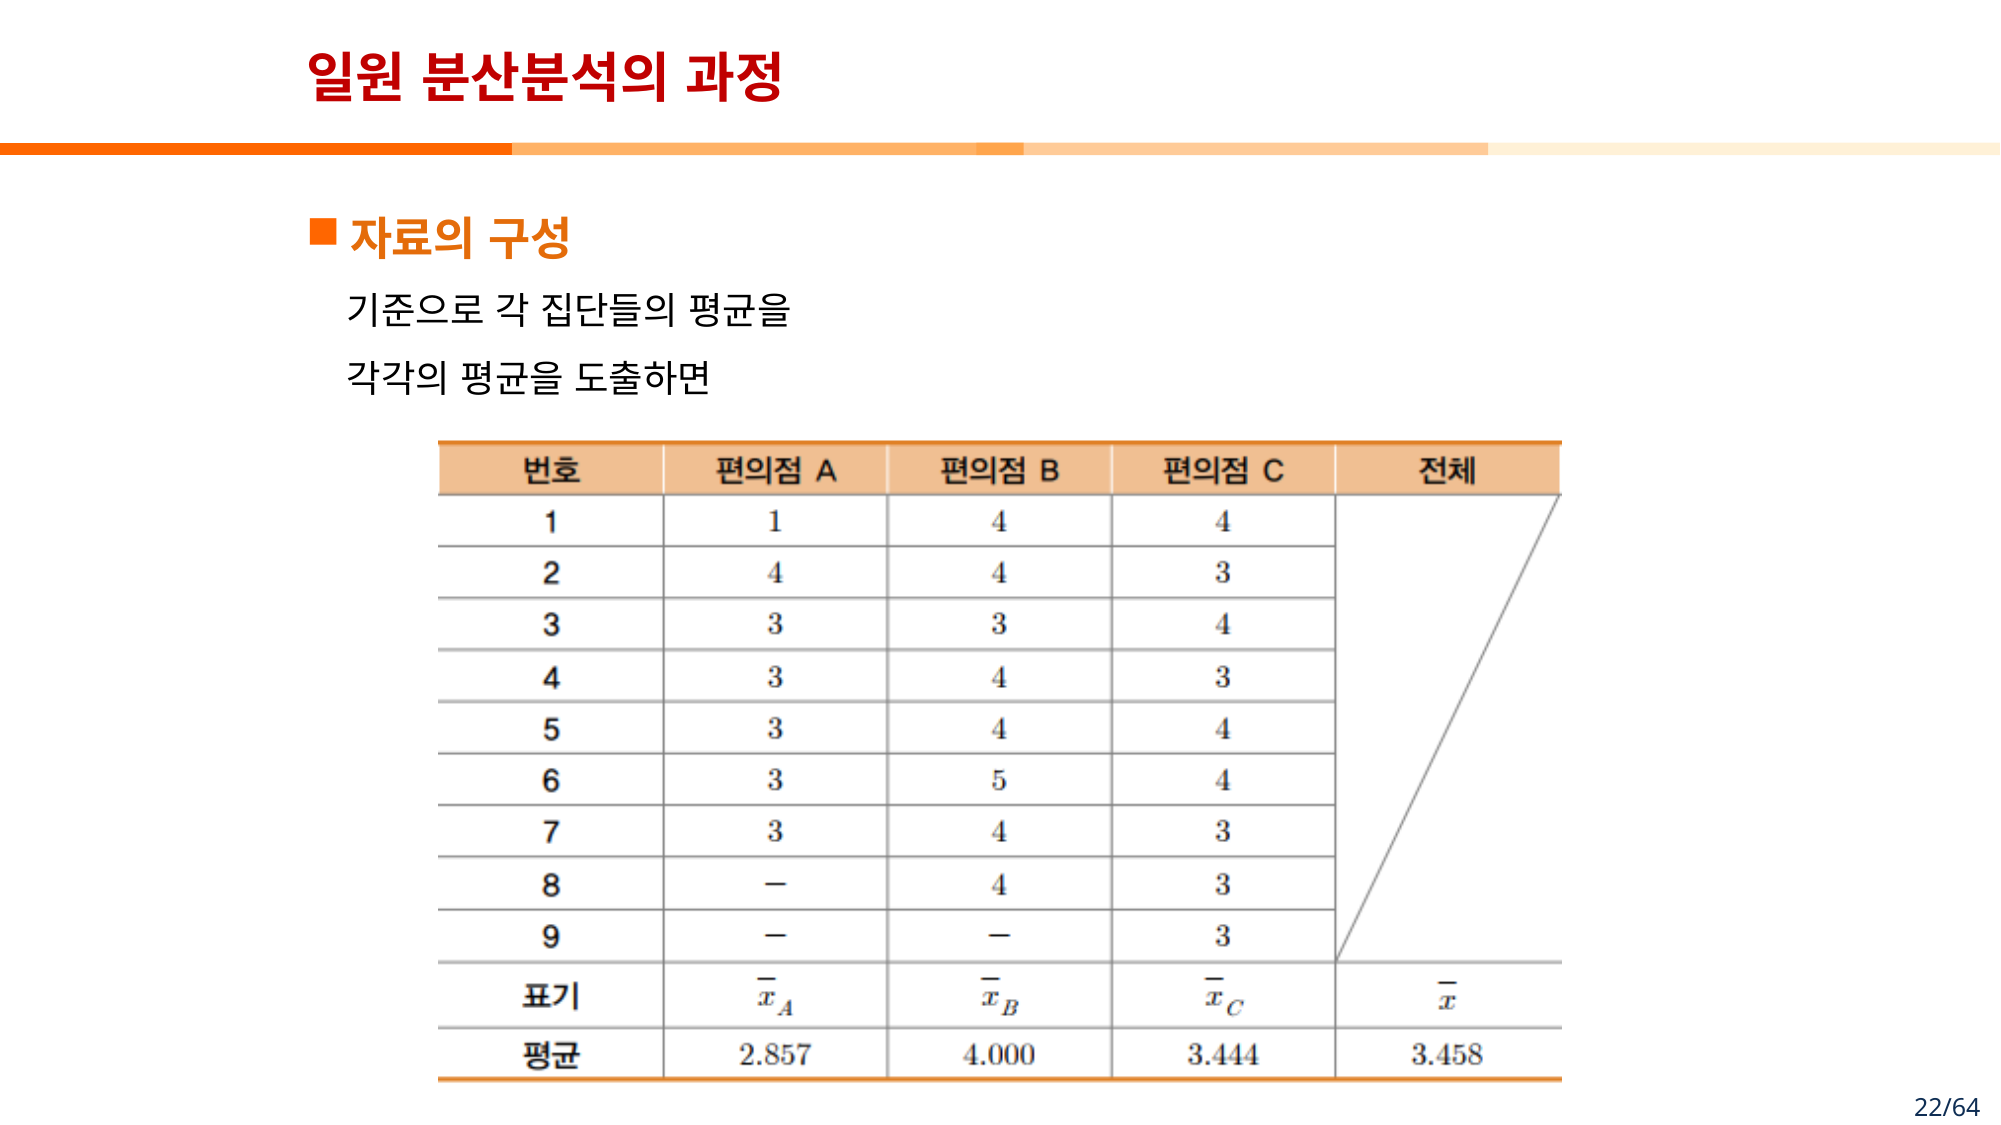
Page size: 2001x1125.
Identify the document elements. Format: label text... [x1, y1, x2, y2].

title 일원 분산분석의 과정 [291, 31, 1532, 122]
picture [438, 439, 1562, 1085]
